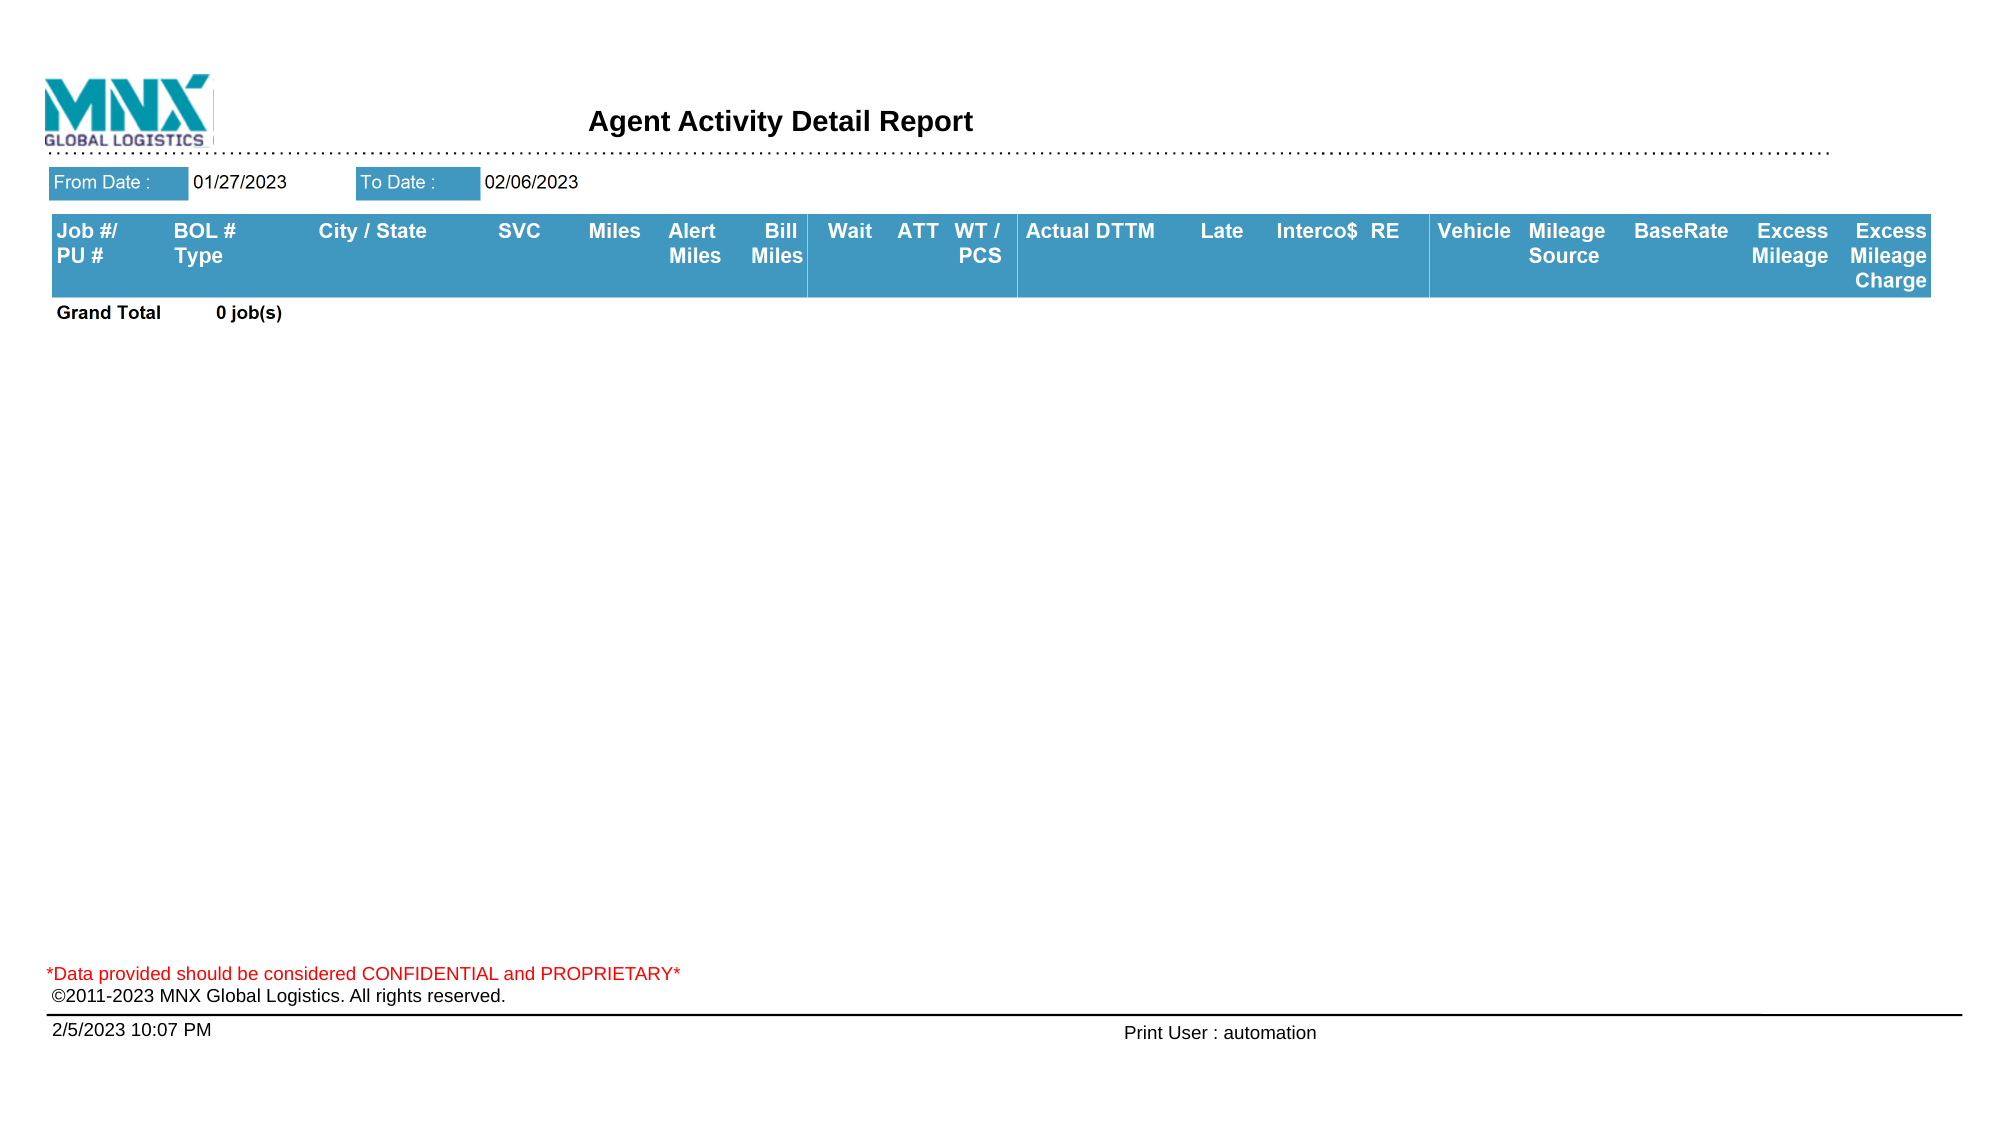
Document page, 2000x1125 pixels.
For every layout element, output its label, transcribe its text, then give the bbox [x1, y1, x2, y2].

picture [51, 214, 1931, 335]
text_box ©2011-2023 MNX Global Logistics. All rights reserved. [46, 983, 1687, 1005]
text_box Agent Activity Detail Report [352, 98, 1210, 141]
text_box *Data provided should be considered CONFIDENTIAL and PROPRIETARY* [46, 962, 1687, 983]
text_box 2/5/2023 10:07 PM [52, 1017, 351, 1050]
picture [48, 166, 719, 201]
picture [44, 74, 256, 148]
text_box Print User : automation [979, 1020, 1462, 1050]
